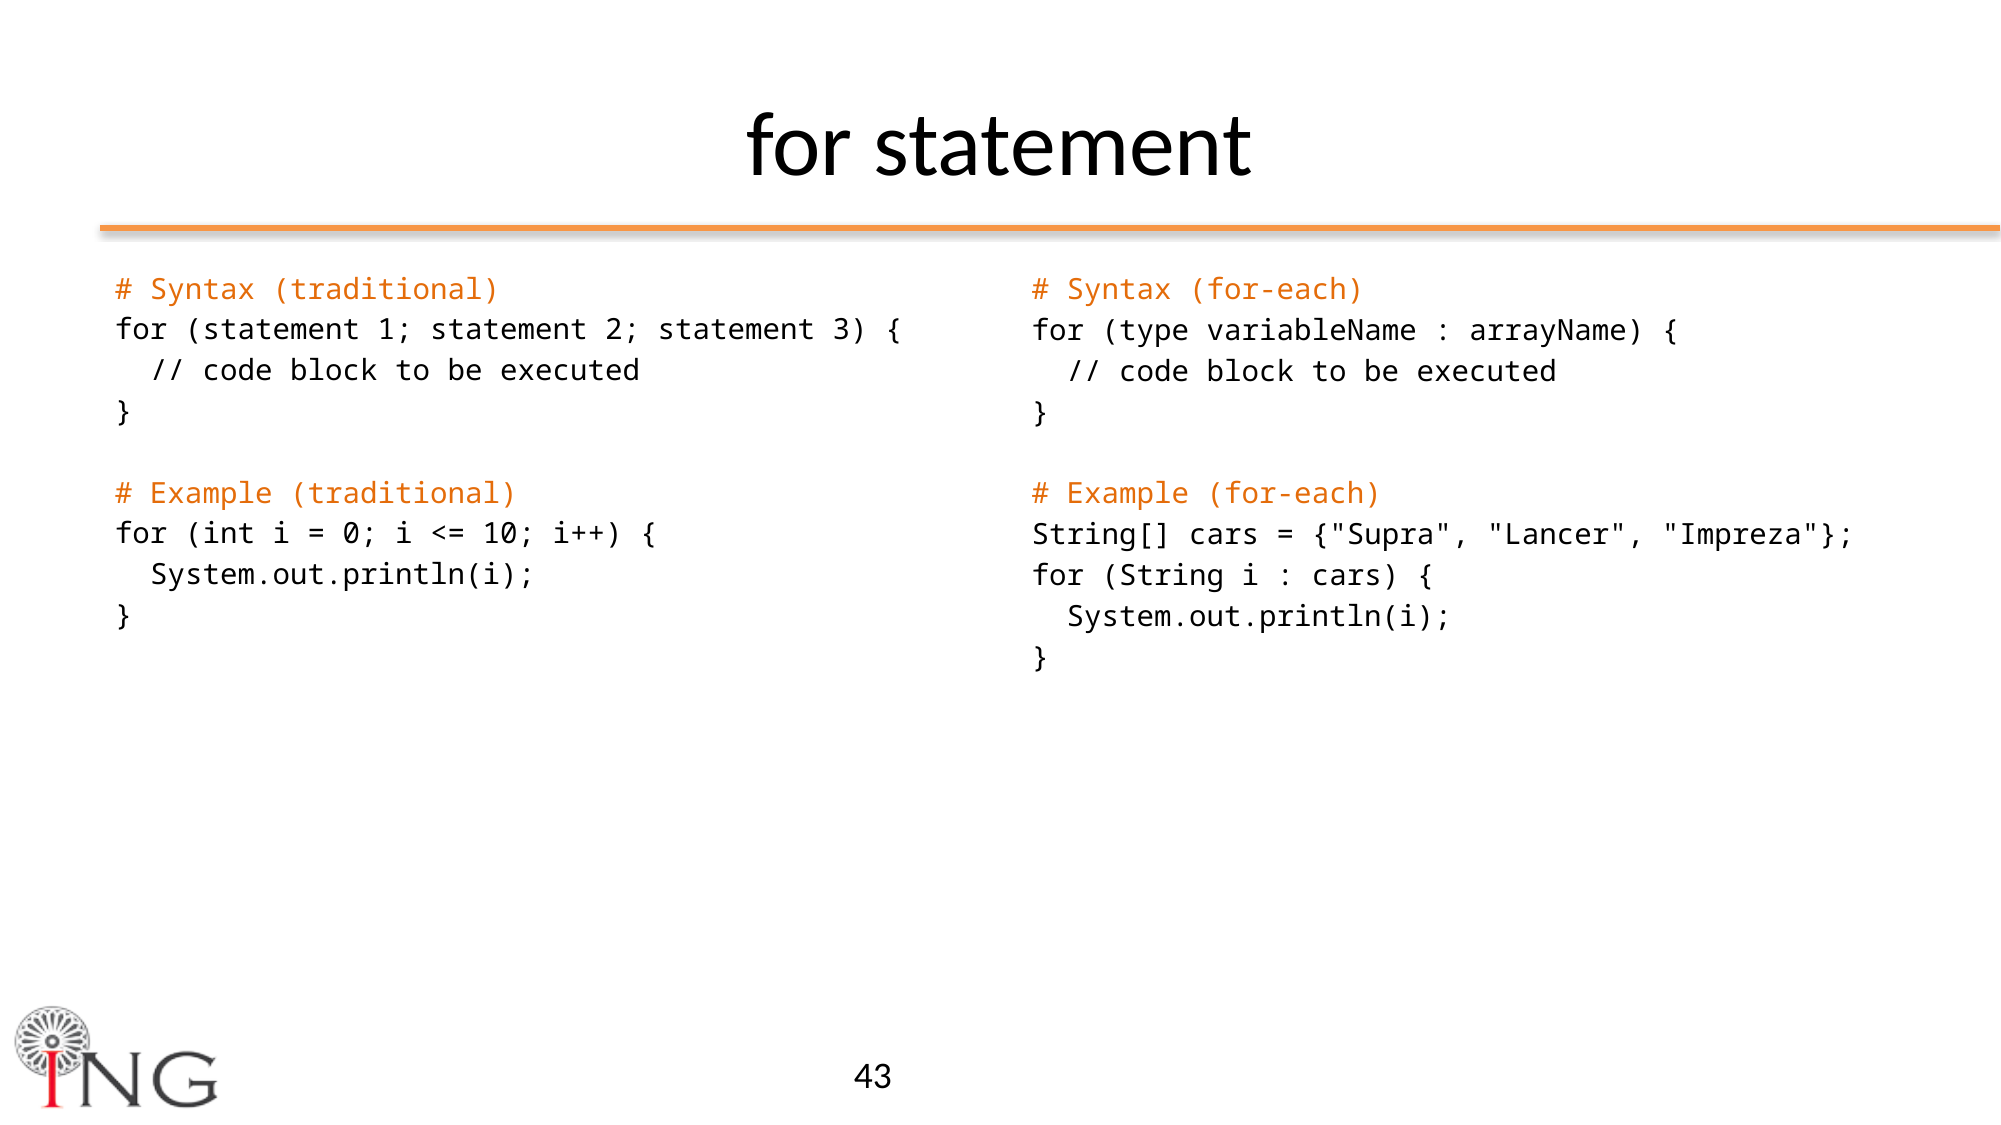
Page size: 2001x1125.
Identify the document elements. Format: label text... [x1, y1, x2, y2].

title for statement [99, 45, 1900, 233]
slide_number 43 [839, 1043, 1900, 1104]
picture [0, 987, 244, 1125]
list # Syntax (for-each) for (type variableName : arrayName) { // code block to be executed } # Example (for-each) String[] cars = {"Supra", "Lancer", "Impreza"}; for (String i : cars) { System.out.println(i); } [1016, 262, 1900, 1005]
list # Syntax (traditional) for (statement 1; statement 2; statement 3) { // code block to be executed } # Example (traditional) for (int i = 0; i <= 10; i++) { System.out.println(i); } [99, 262, 984, 1005]
